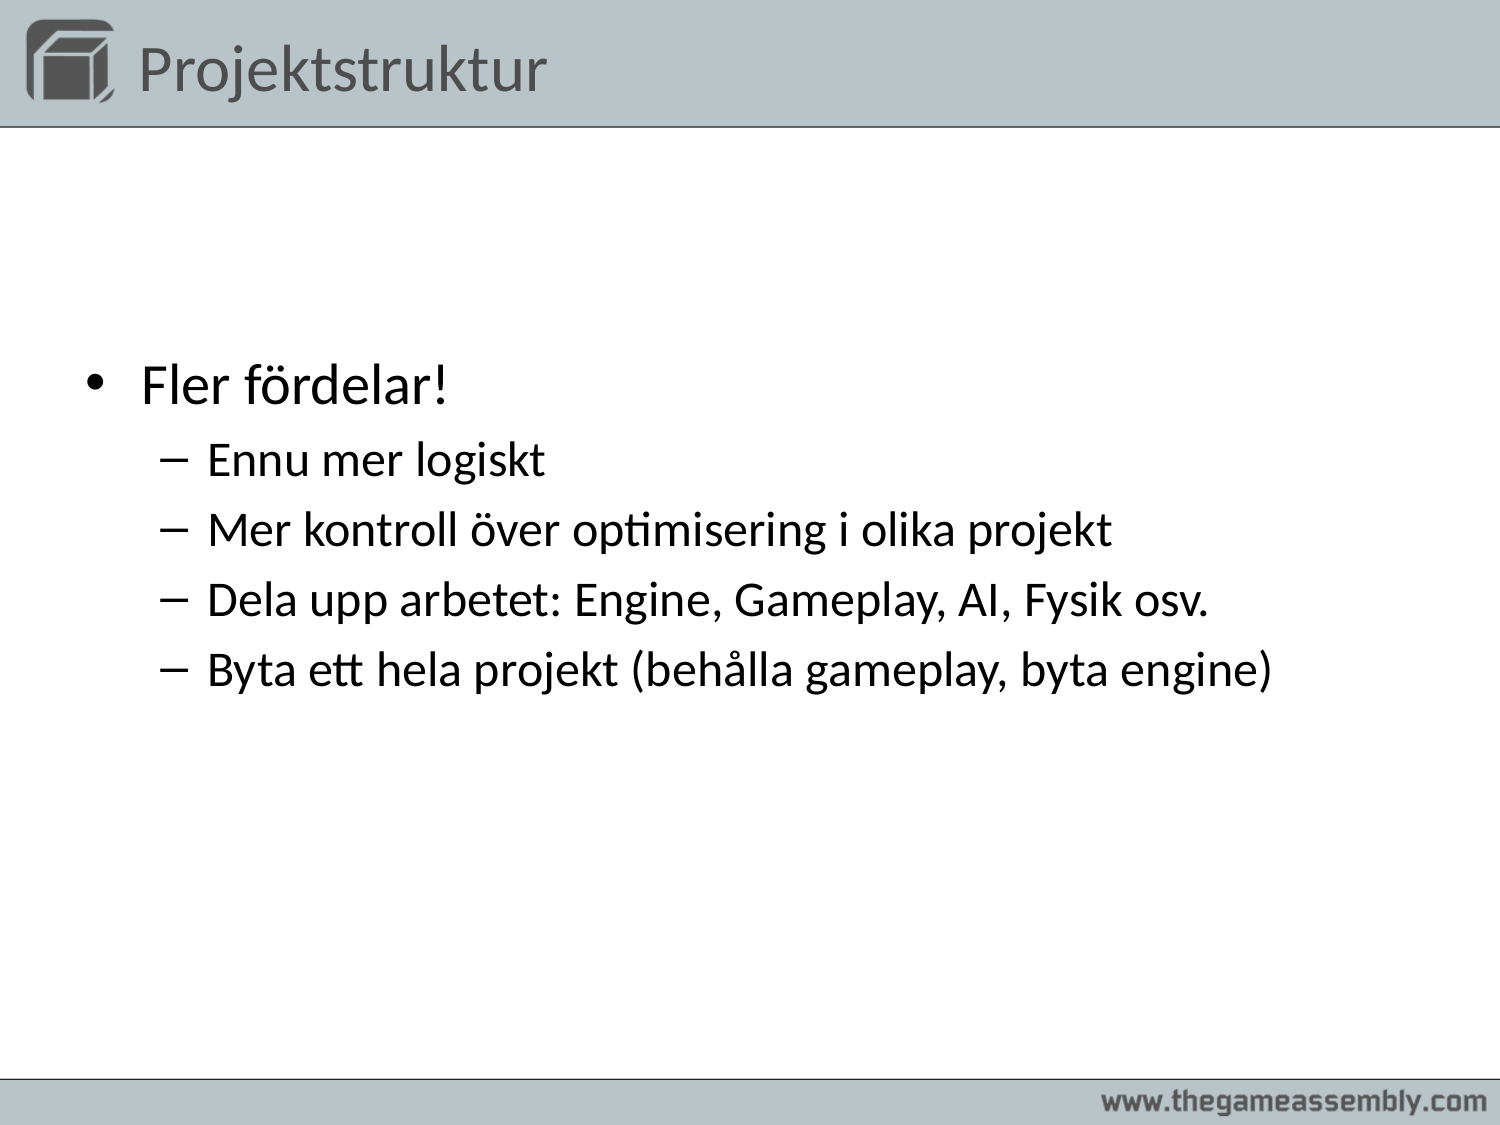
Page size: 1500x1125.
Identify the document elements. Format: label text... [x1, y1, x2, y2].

title Projektstruktur [123, 0, 1500, 130]
picture [0, 0, 1500, 1125]
list Fler fördelar! Ennu mer logiskt Mer kontroll över optimisering i olika projekt Dela upp arbetet: Engine, Gameplay, AI, Fysik osv. Byta ett hela projekt (behålla gameplay, byta engine) [70, 152, 1421, 973]
